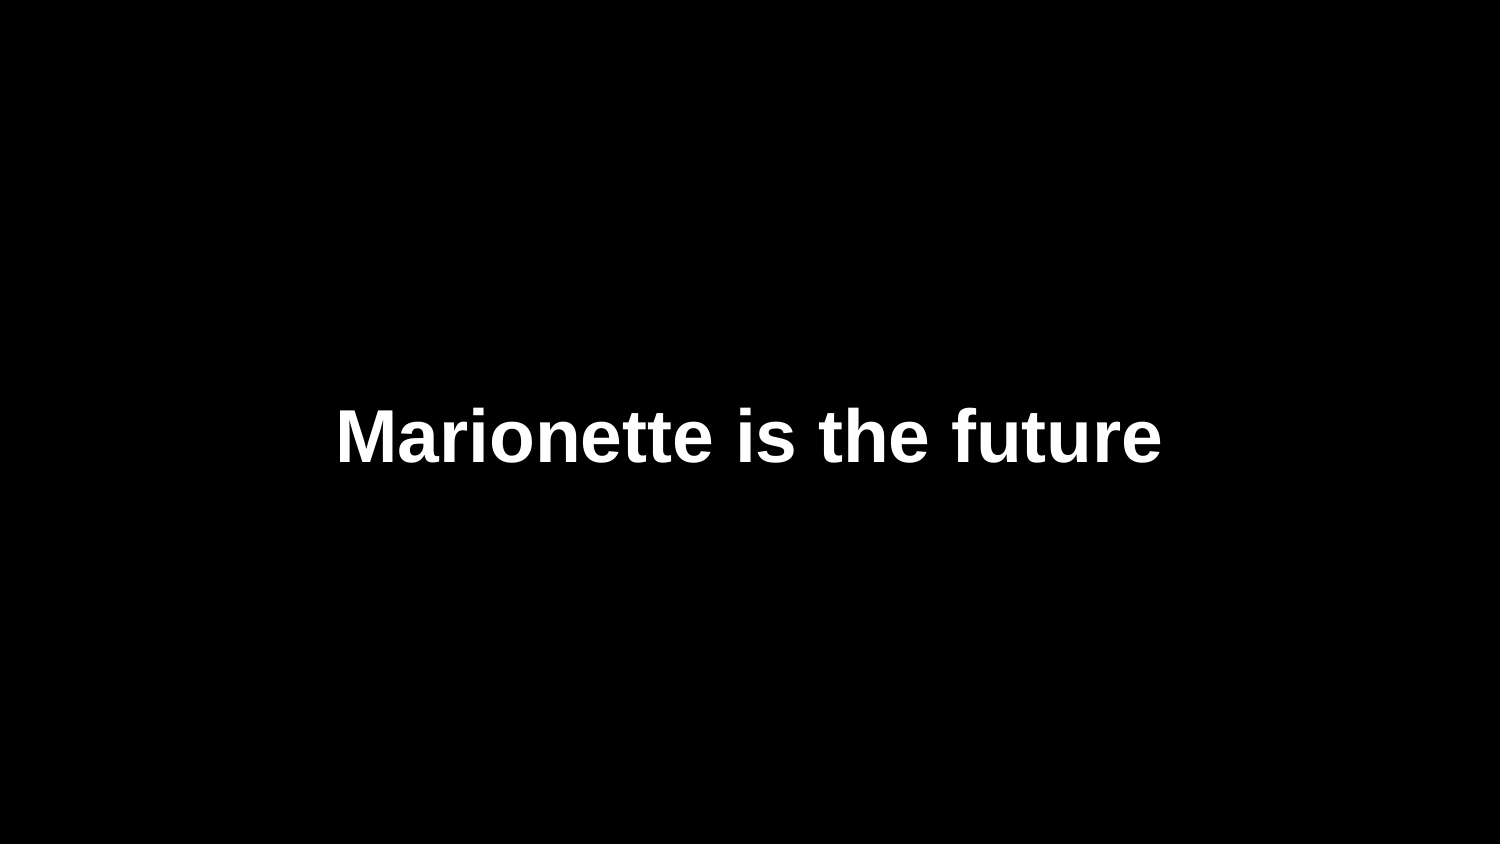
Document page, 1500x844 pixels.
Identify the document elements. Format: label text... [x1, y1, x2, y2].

title Marionette is the future [75, 351, 1425, 493]
